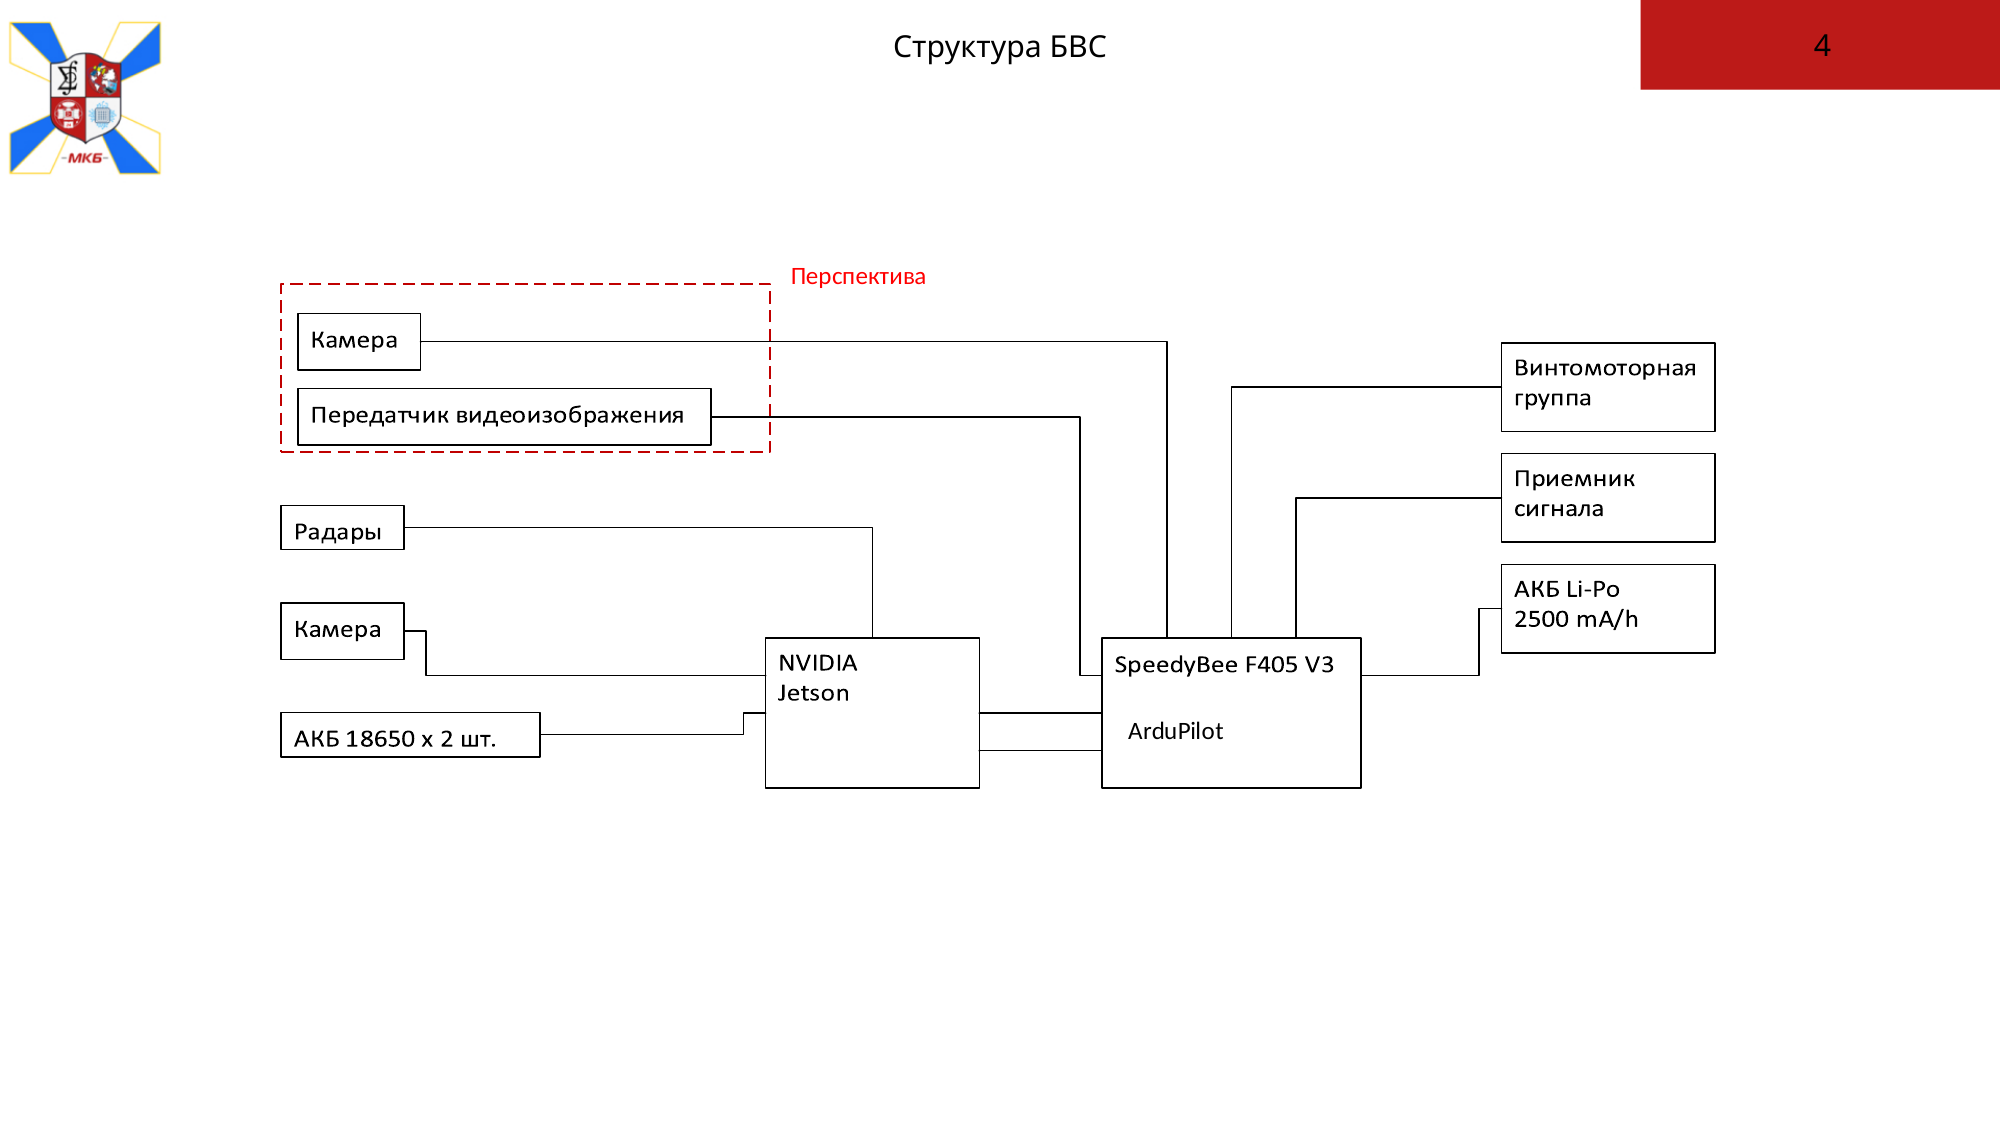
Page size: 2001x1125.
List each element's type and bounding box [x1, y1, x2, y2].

text_box [276, 258, 1723, 796]
picture [0, 0, 2000, 1125]
